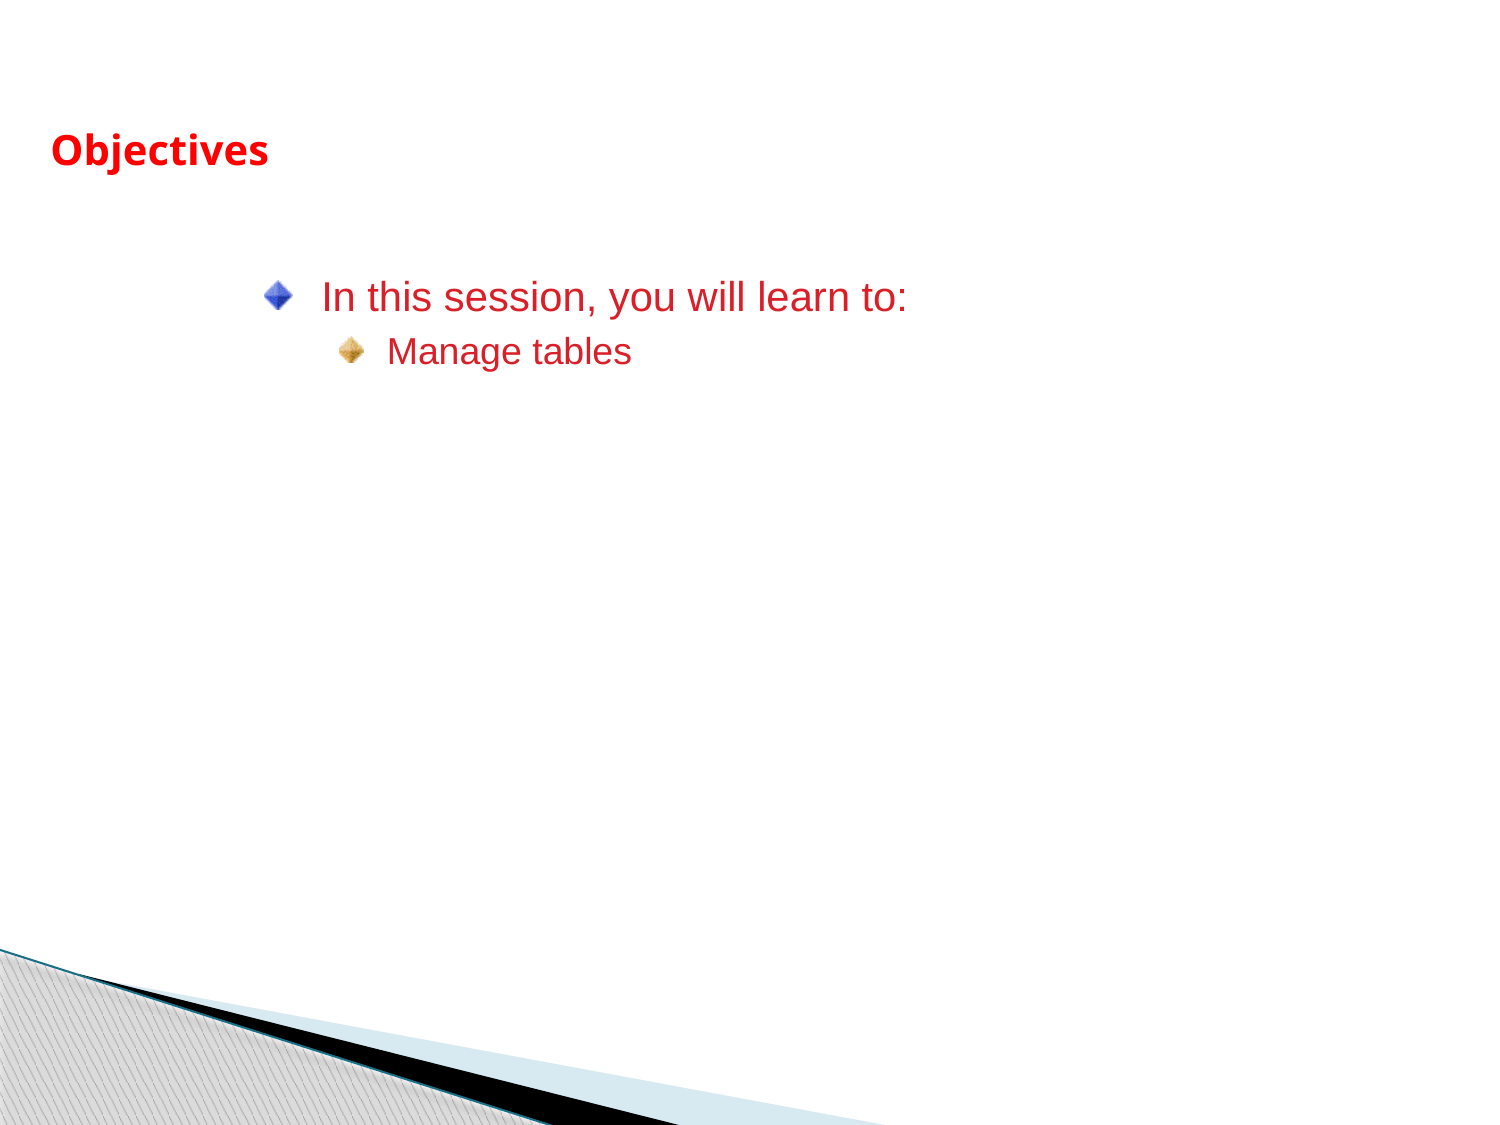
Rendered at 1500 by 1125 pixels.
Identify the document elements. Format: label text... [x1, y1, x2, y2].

picture [264, 279, 293, 310]
text_box Objectives [24, 116, 1463, 182]
text_box In this session, you will learn to: Manage tables [250, 262, 1451, 1012]
picture [339, 336, 364, 363]
